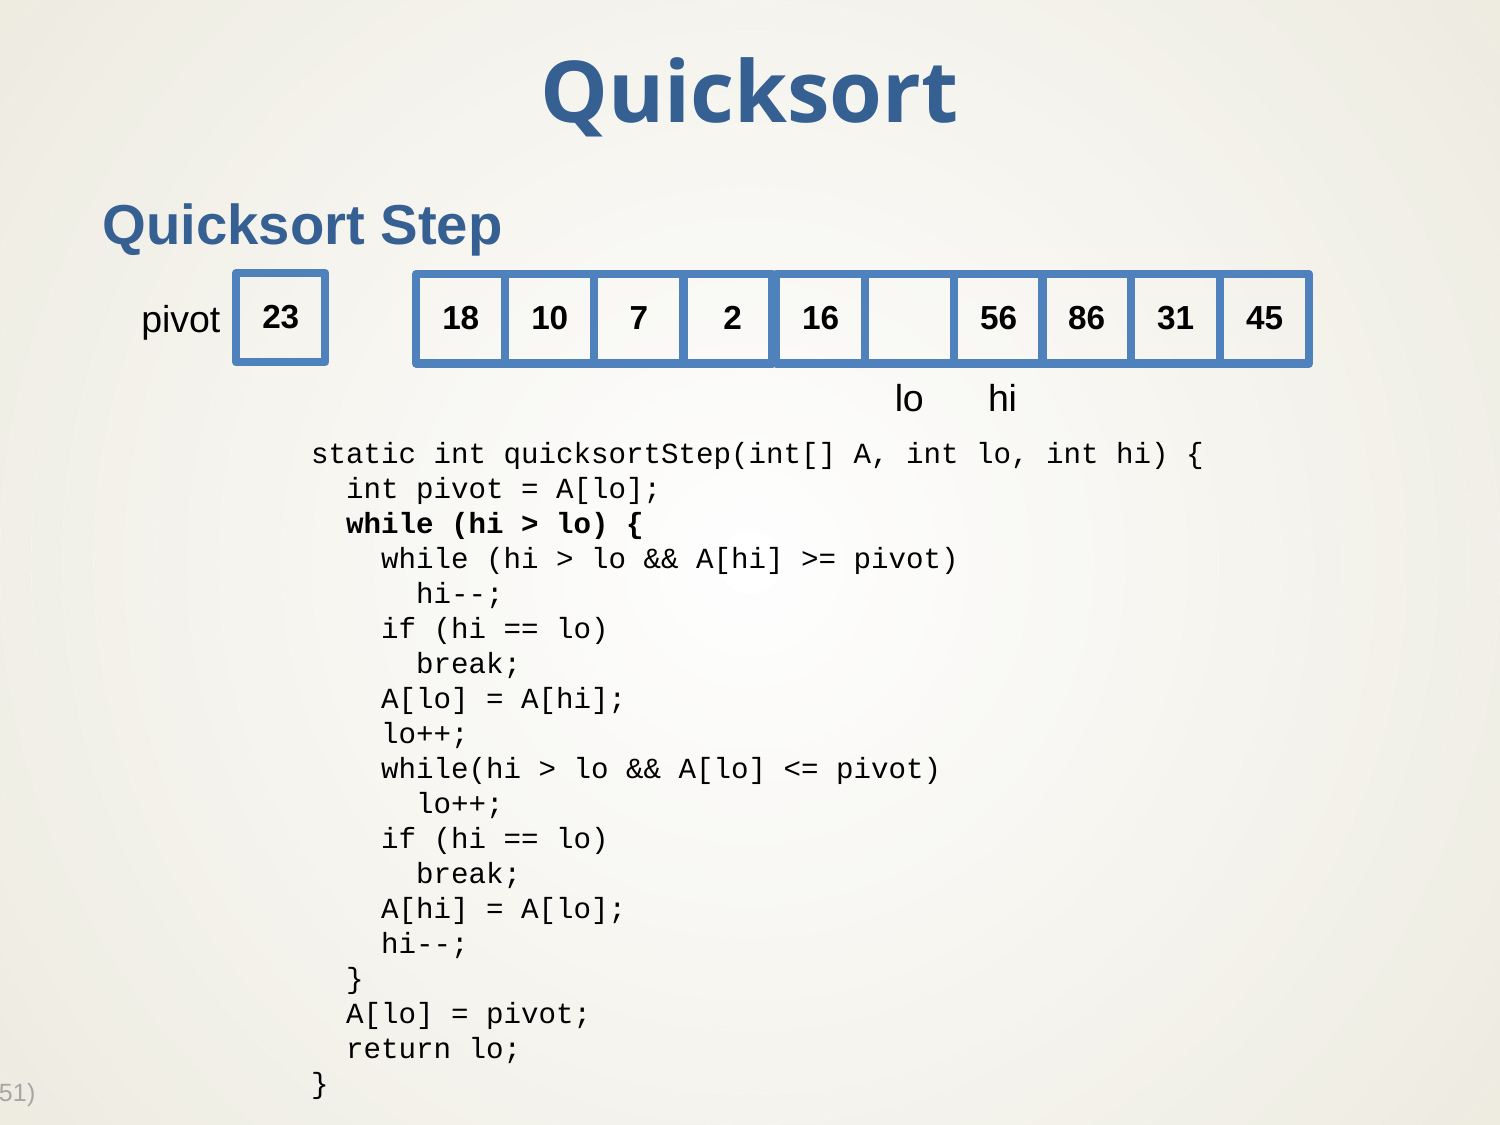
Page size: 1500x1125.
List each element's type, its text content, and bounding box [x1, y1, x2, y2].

title Quicksort [0, 24, 1500, 166]
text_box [125, 272, 326, 363]
text_box lo [880, 371, 939, 427]
list Quicksort Step [56, 187, 1444, 1036]
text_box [415, 273, 1310, 364]
text_box static int quicksortStep(int[] A, int lo, int hi) { int pivot = A[lo]; while (hi > lo) { while (hi > lo && A[hi] >= pivot) hi--; if (hi == lo) break; A[lo] = A[hi]; lo++; while(hi > lo && A[lo] <= pivot) lo++; if (hi == lo) break; A[hi] = A[lo]; hi--; } A[lo] = pivot; return lo; } [296, 427, 1219, 1107]
text_box hi [973, 371, 1033, 427]
